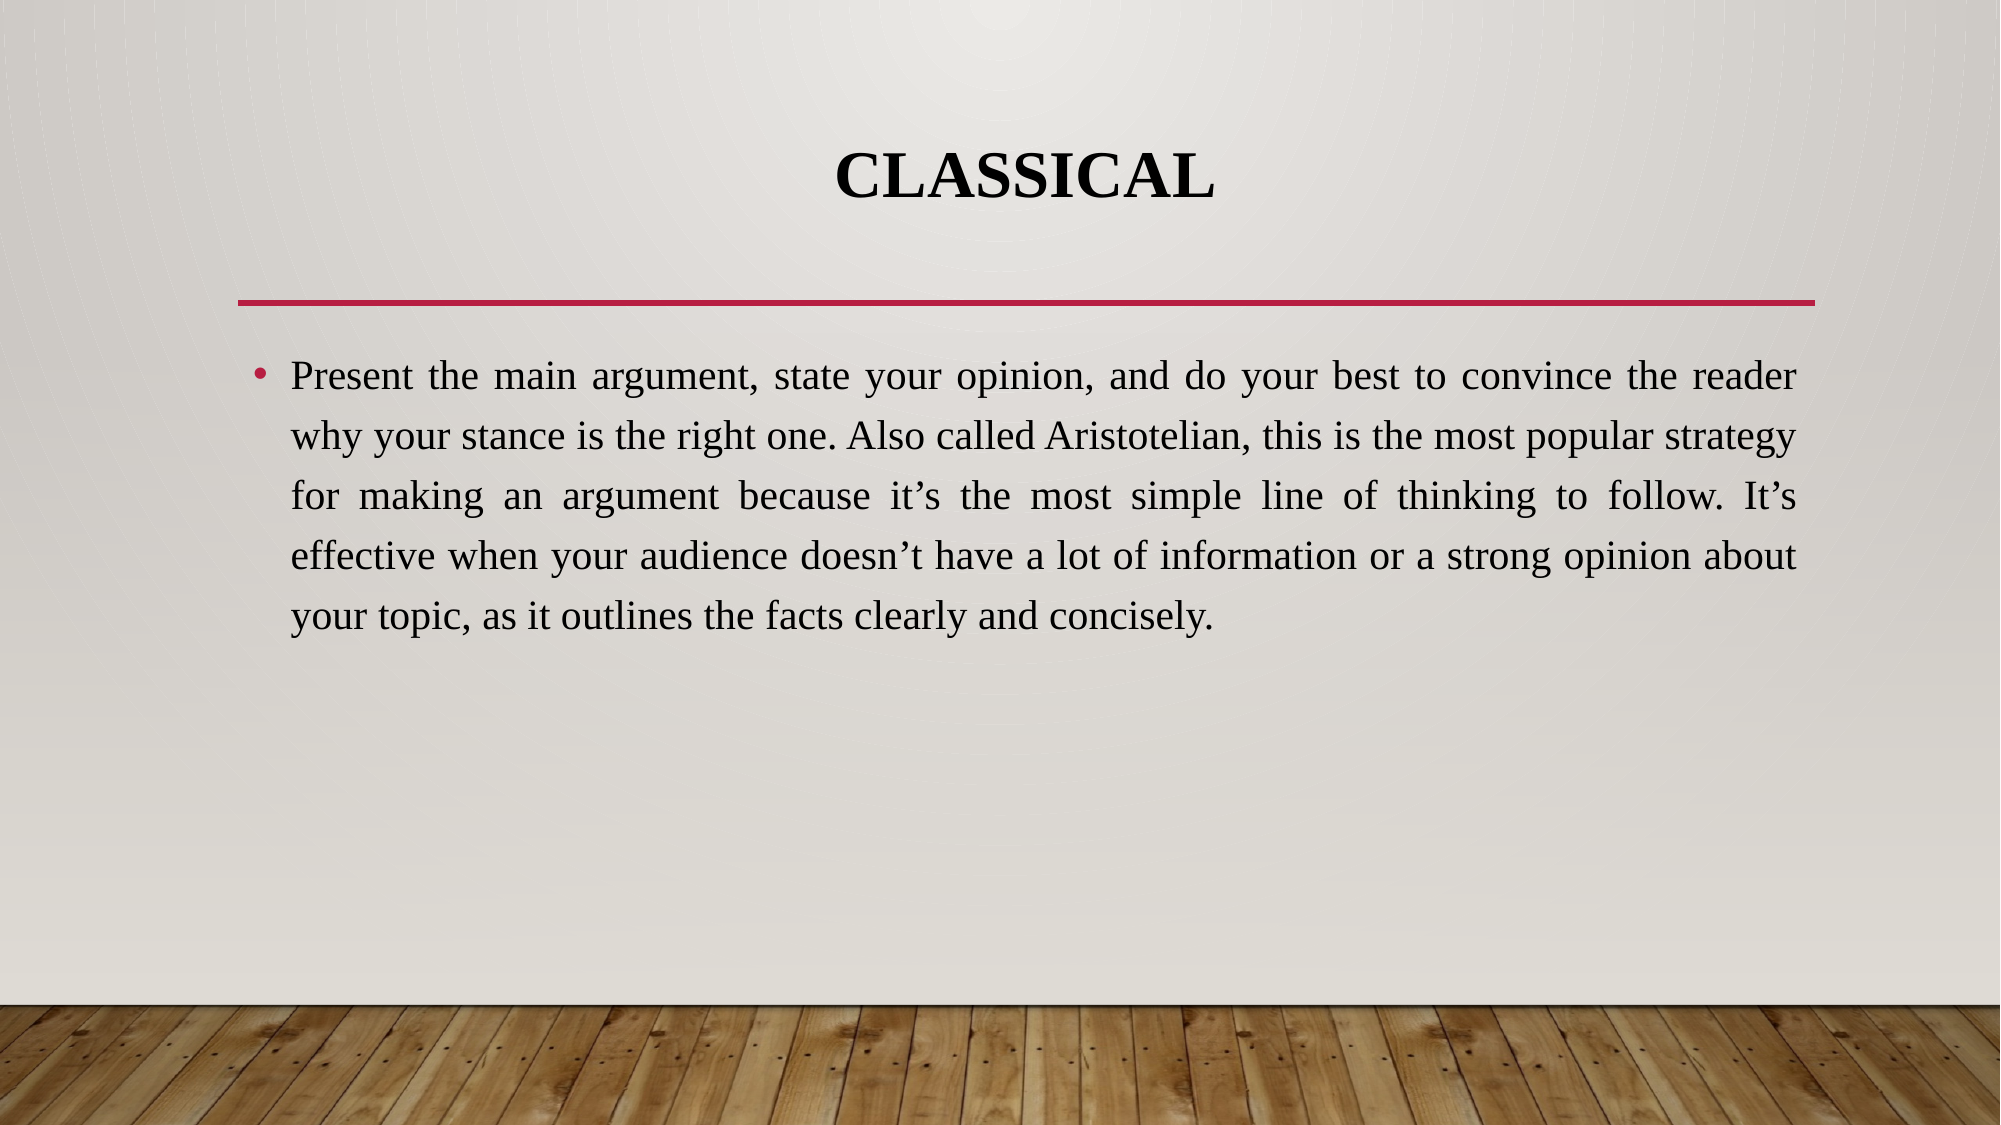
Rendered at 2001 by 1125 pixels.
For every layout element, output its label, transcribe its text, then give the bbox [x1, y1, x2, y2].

title Classical [238, 131, 1814, 305]
list Present the main argument, state your opinion, and do your best to convince the reader why your stance is the right one. Also called Aristotelian, this is the most popular strategy for making an argument because it’s the most simple line of thinking to follow. It’s effective when your audience doesn’t have a lot of information or a strong opinion about your topic, as it outlines the facts clearly and concisely. [238, 330, 1814, 897]
picture [0, 1005, 2000, 1125]
